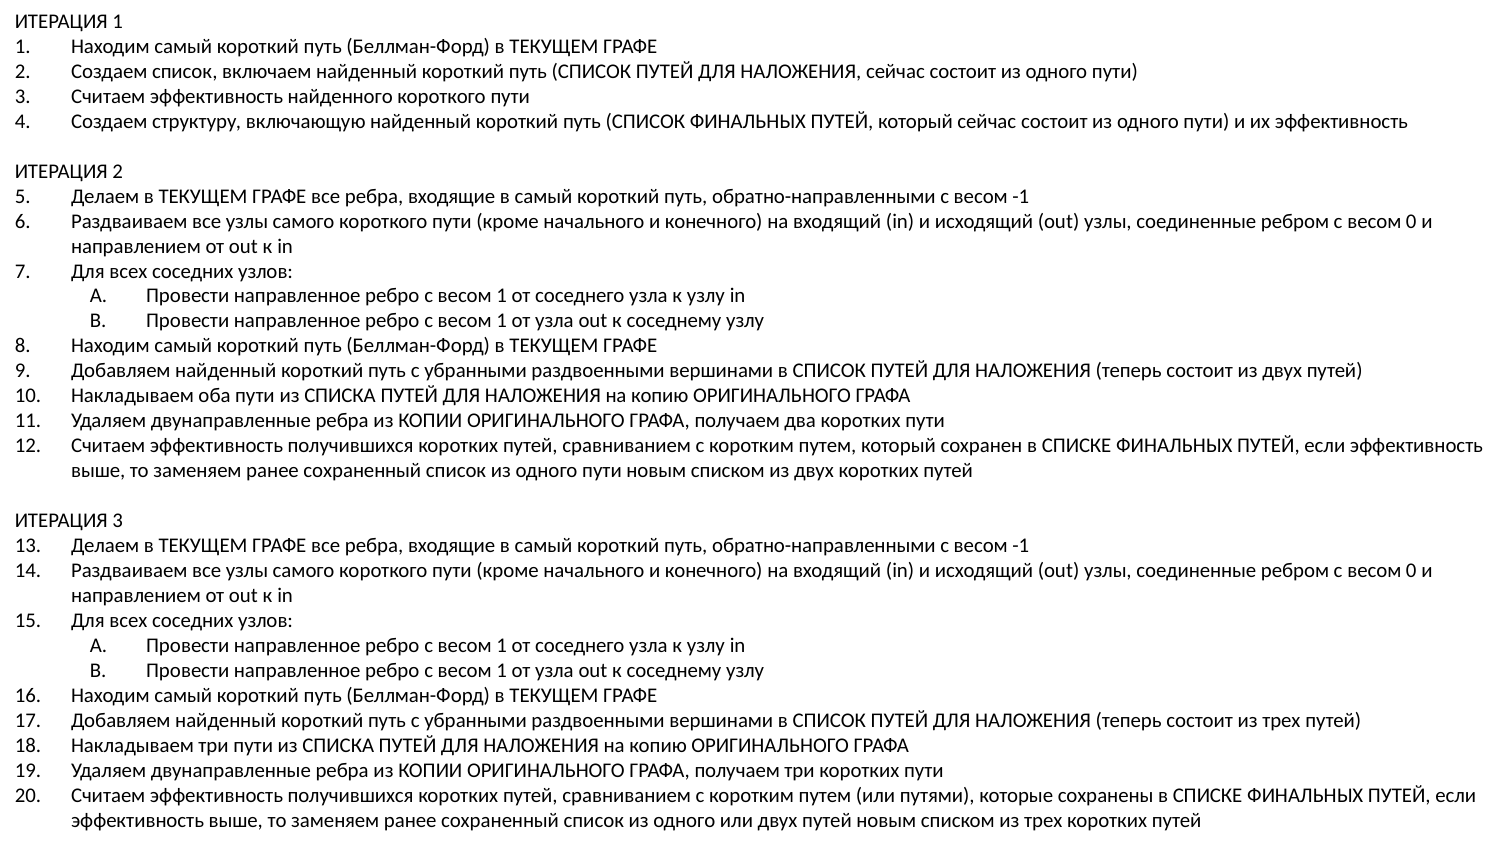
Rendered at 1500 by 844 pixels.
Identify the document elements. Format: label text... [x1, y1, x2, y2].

text_box ИТЕРАЦИЯ 1 Находим самый короткий путь (Беллман-Форд) в ТЕКУЩЕМ ГРАФЕ Создаем список, включаем найденный короткий путь (СПИСОК ПУТЕЙ ДЛЯ НАЛОЖЕНИЯ, сейчас состоит из одного пути) Считаем эффективность найденного короткого пути Создаем структуру, включающую найденный короткий путь (СПИСОК ФИНАЛЬНЫХ ПУТЕЙ, который сейчас состоит из одного пути) и их эффективность ИТЕРАЦИЯ 2 Делаем в ТЕКУЩЕМ ГРАФЕ все ребра, входящие в самый короткий путь, обратно-направленными с весом -1 Раздваиваем все узлы самого короткого пути (кроме начального и конечного) на входящий (in) и исходящий (out) узлы, соединенные ребром с весом 0 и направлением от out к in Для всех соседних узлов: Провести направленное ребро с весом 1 от соседнего узла к узлу in Провести направленное ребро с весом 1 от узла out к соседнему узлу Находим самый короткий путь (Беллман-Форд) в ТЕКУЩЕМ ГРАФЕ Добавляем найденный короткий путь с убранными раздвоенными вершинами в СПИСОК ПУТЕЙ ДЛЯ НАЛОЖЕНИЯ (теперь состоит из двух путей) Накладываем оба пути из СПИСКА ПУТЕЙ ДЛЯ НАЛОЖЕНИЯ на копию ОРИГИНАЛЬНОГО ГРАФА Удаляем двунаправленные ребра из КОПИИ ОРИГИНАЛЬНОГО ГРАФА, получаем два коротких пути Считаем эффективность получившихся коротких путей, сравниванием с коротким путем, который сохранен в СПИСКЕ ФИНАЛЬНЫХ ПУТЕЙ, если эффективность выше, то заменяем ранее сохраненный список из одного пути новым списком из двух коротких путей ИТЕРАЦИЯ 3 Делаем в ТЕКУЩЕМ ГРАФЕ все ребра, входящие в самый короткий путь, обратно-направленными с весом -1 Раздваиваем все узлы самого короткого пути (кроме начального и конечного) на входящий (in) и исходящий (out) узлы, соединенные ребром с весом 0 и направлением от out к in Для всех соседних узлов: Провести направленное ребро с весом 1 от соседнего узла к узлу in Провести направленное ребро с весом 1 от узла out к соседнему узлу Находим самый короткий путь (Беллман-Форд) в ТЕКУЩЕМ ГРАФЕ Добавляем найденный короткий путь с убранными раздвоенными вершинами в СПИСОК ПУТЕЙ ДЛЯ НАЛОЖЕНИЯ (теперь состоит из трех путей) Накладываем три пути из СПИСКА ПУТЕЙ ДЛЯ НАЛОЖЕНИЯ на копию ОРИГИНАЛЬНОГО ГРАФА Удаляем двунаправленные ребра из КОПИИ ОРИГИНАЛЬНОГО ГРАФА, получаем три коротких пути Считаем эффективность получившихся коротких путей, сравниванием с коротким путем (или путями), которые сохранены в СПИСКЕ ФИНАЛЬНЫХ ПУТЕЙ, если эффективность выше, то заменяем ранее сохраненный список из одного или двух путей новым списком из трех коротких путей [0, 0, 1500, 840]
